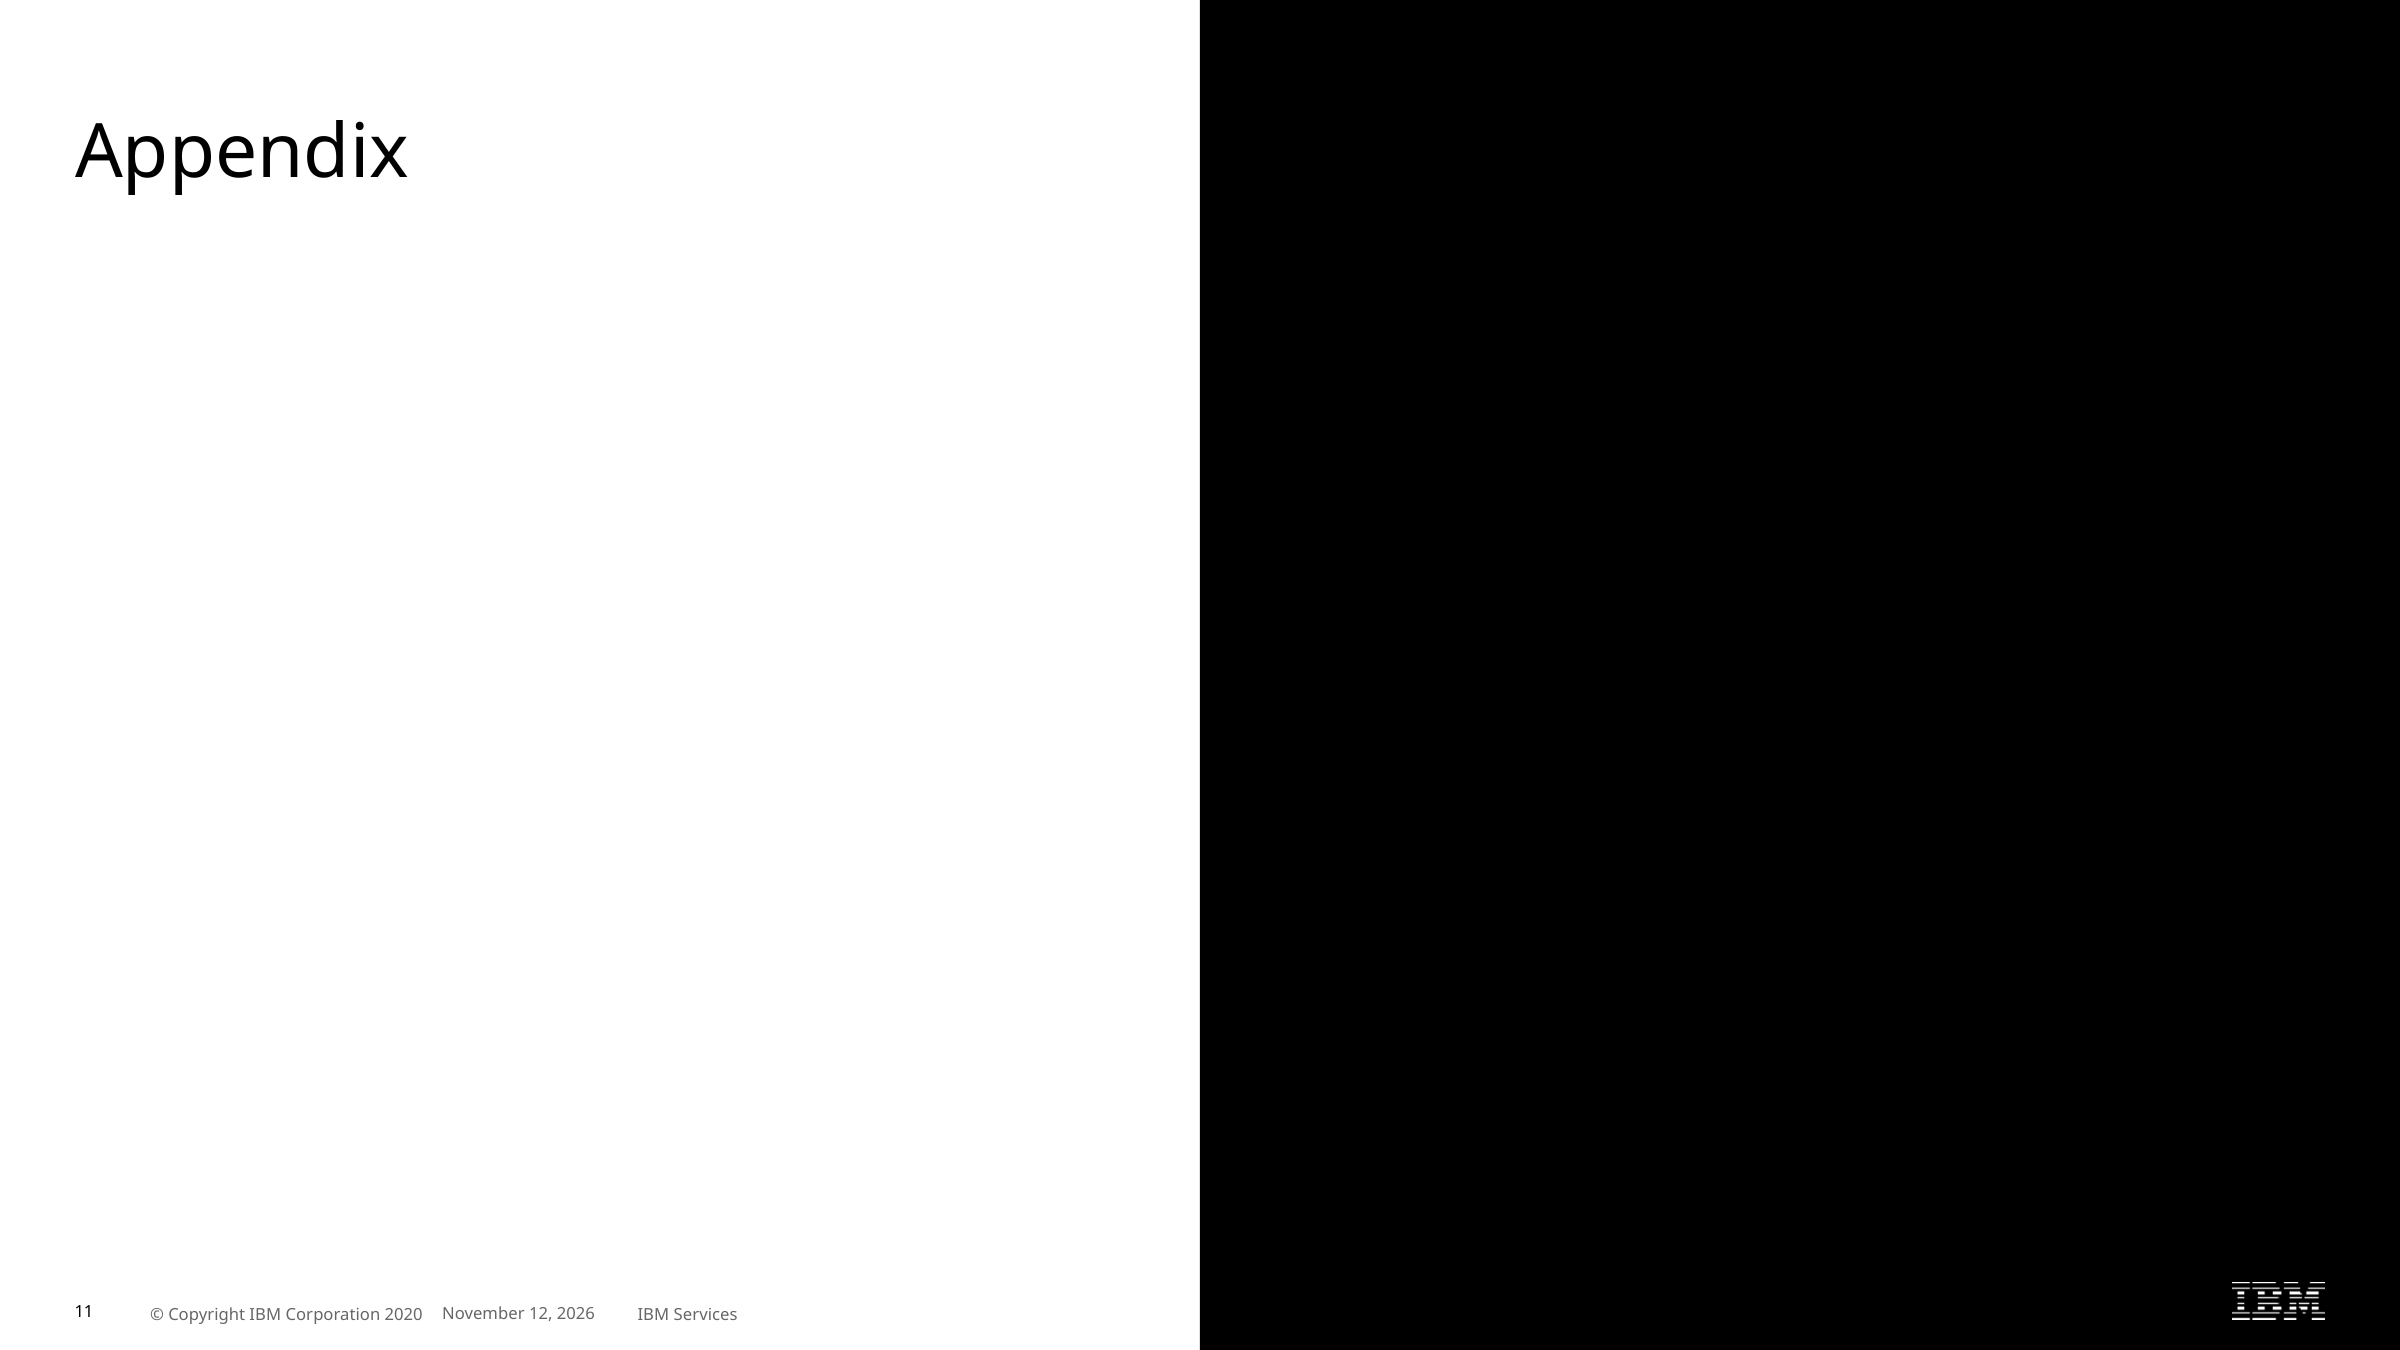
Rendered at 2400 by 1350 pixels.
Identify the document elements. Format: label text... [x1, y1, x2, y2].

picture [2232, 1282, 2325, 1320]
title Appendix [75, 112, 1155, 300]
